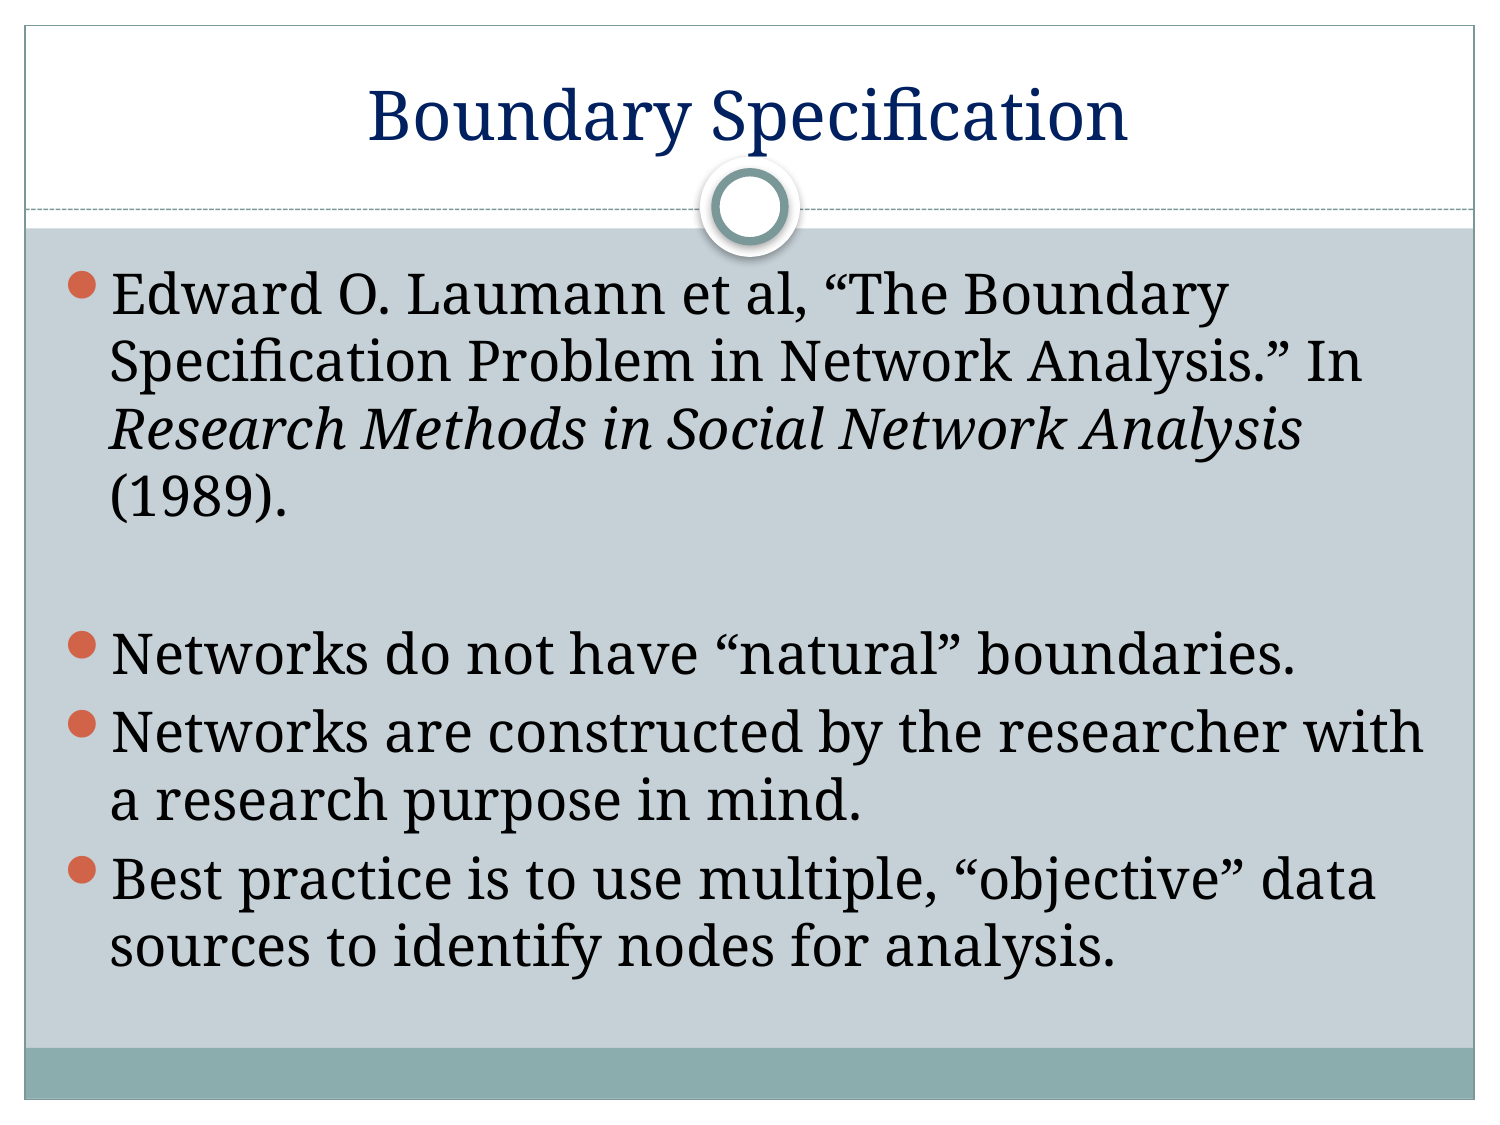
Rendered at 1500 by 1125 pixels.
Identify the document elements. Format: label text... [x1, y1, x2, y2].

title Boundary Specification [49, 37, 1450, 162]
list Edward O. Laumann et al, “The Boundary Specification Problem in Network Analysis.” In Research Methods in Social Network Analysis (1989). Networks do not have “natural” boundaries. Networks are constructed by the researcher with a research purpose in mind. Best practice is to use multiple, “objective” data sources to identify nodes for analysis. [49, 250, 1445, 1001]
